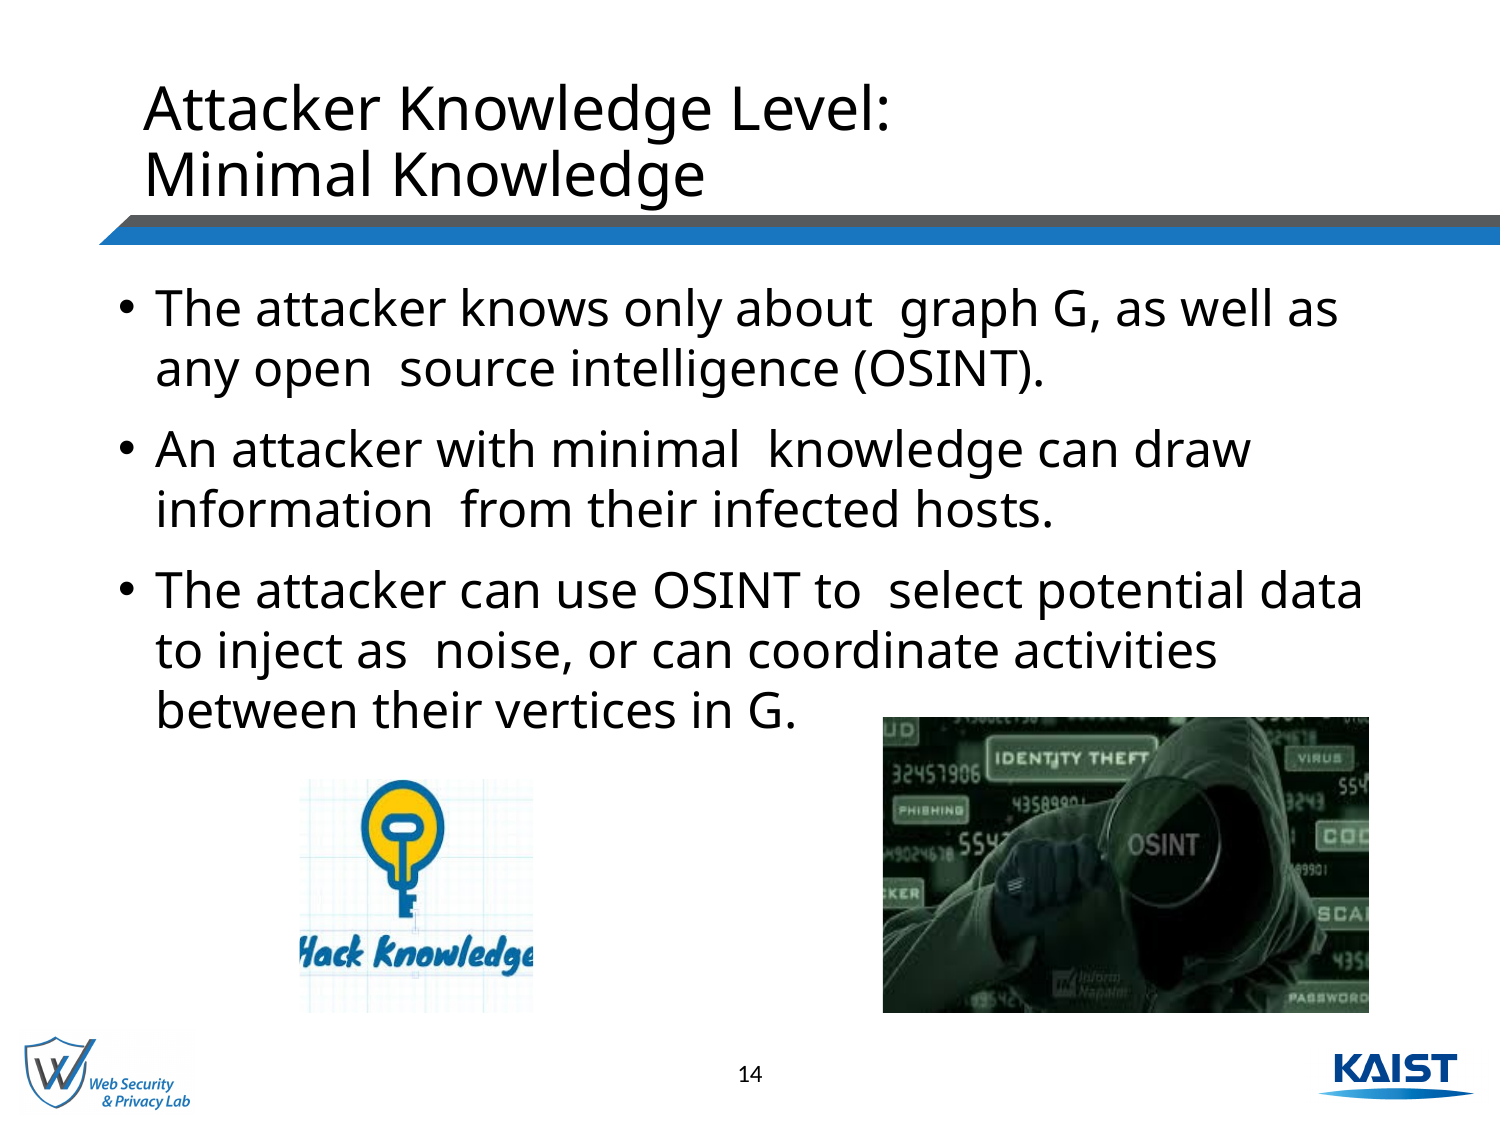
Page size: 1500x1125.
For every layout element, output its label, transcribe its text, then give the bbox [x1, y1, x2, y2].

list The attacker knows only about graph G, as well as any open source intelligence (OSINT). An attacker with minimal knowledge can draw information from their infected hosts. The attacker can use OSINT to select potential data to inject as noise, or can coordinate activities between their vertices in G. [103, 268, 1397, 983]
text_box [882, 717, 1369, 1013]
title Attacker Knowledge Level: Minimal Knowledge [129, 70, 1423, 217]
slide_number 14 [581, 1042, 919, 1103]
picture [1303, 1050, 1489, 1103]
picture [19, 1029, 196, 1116]
text_box [299, 779, 534, 1013]
